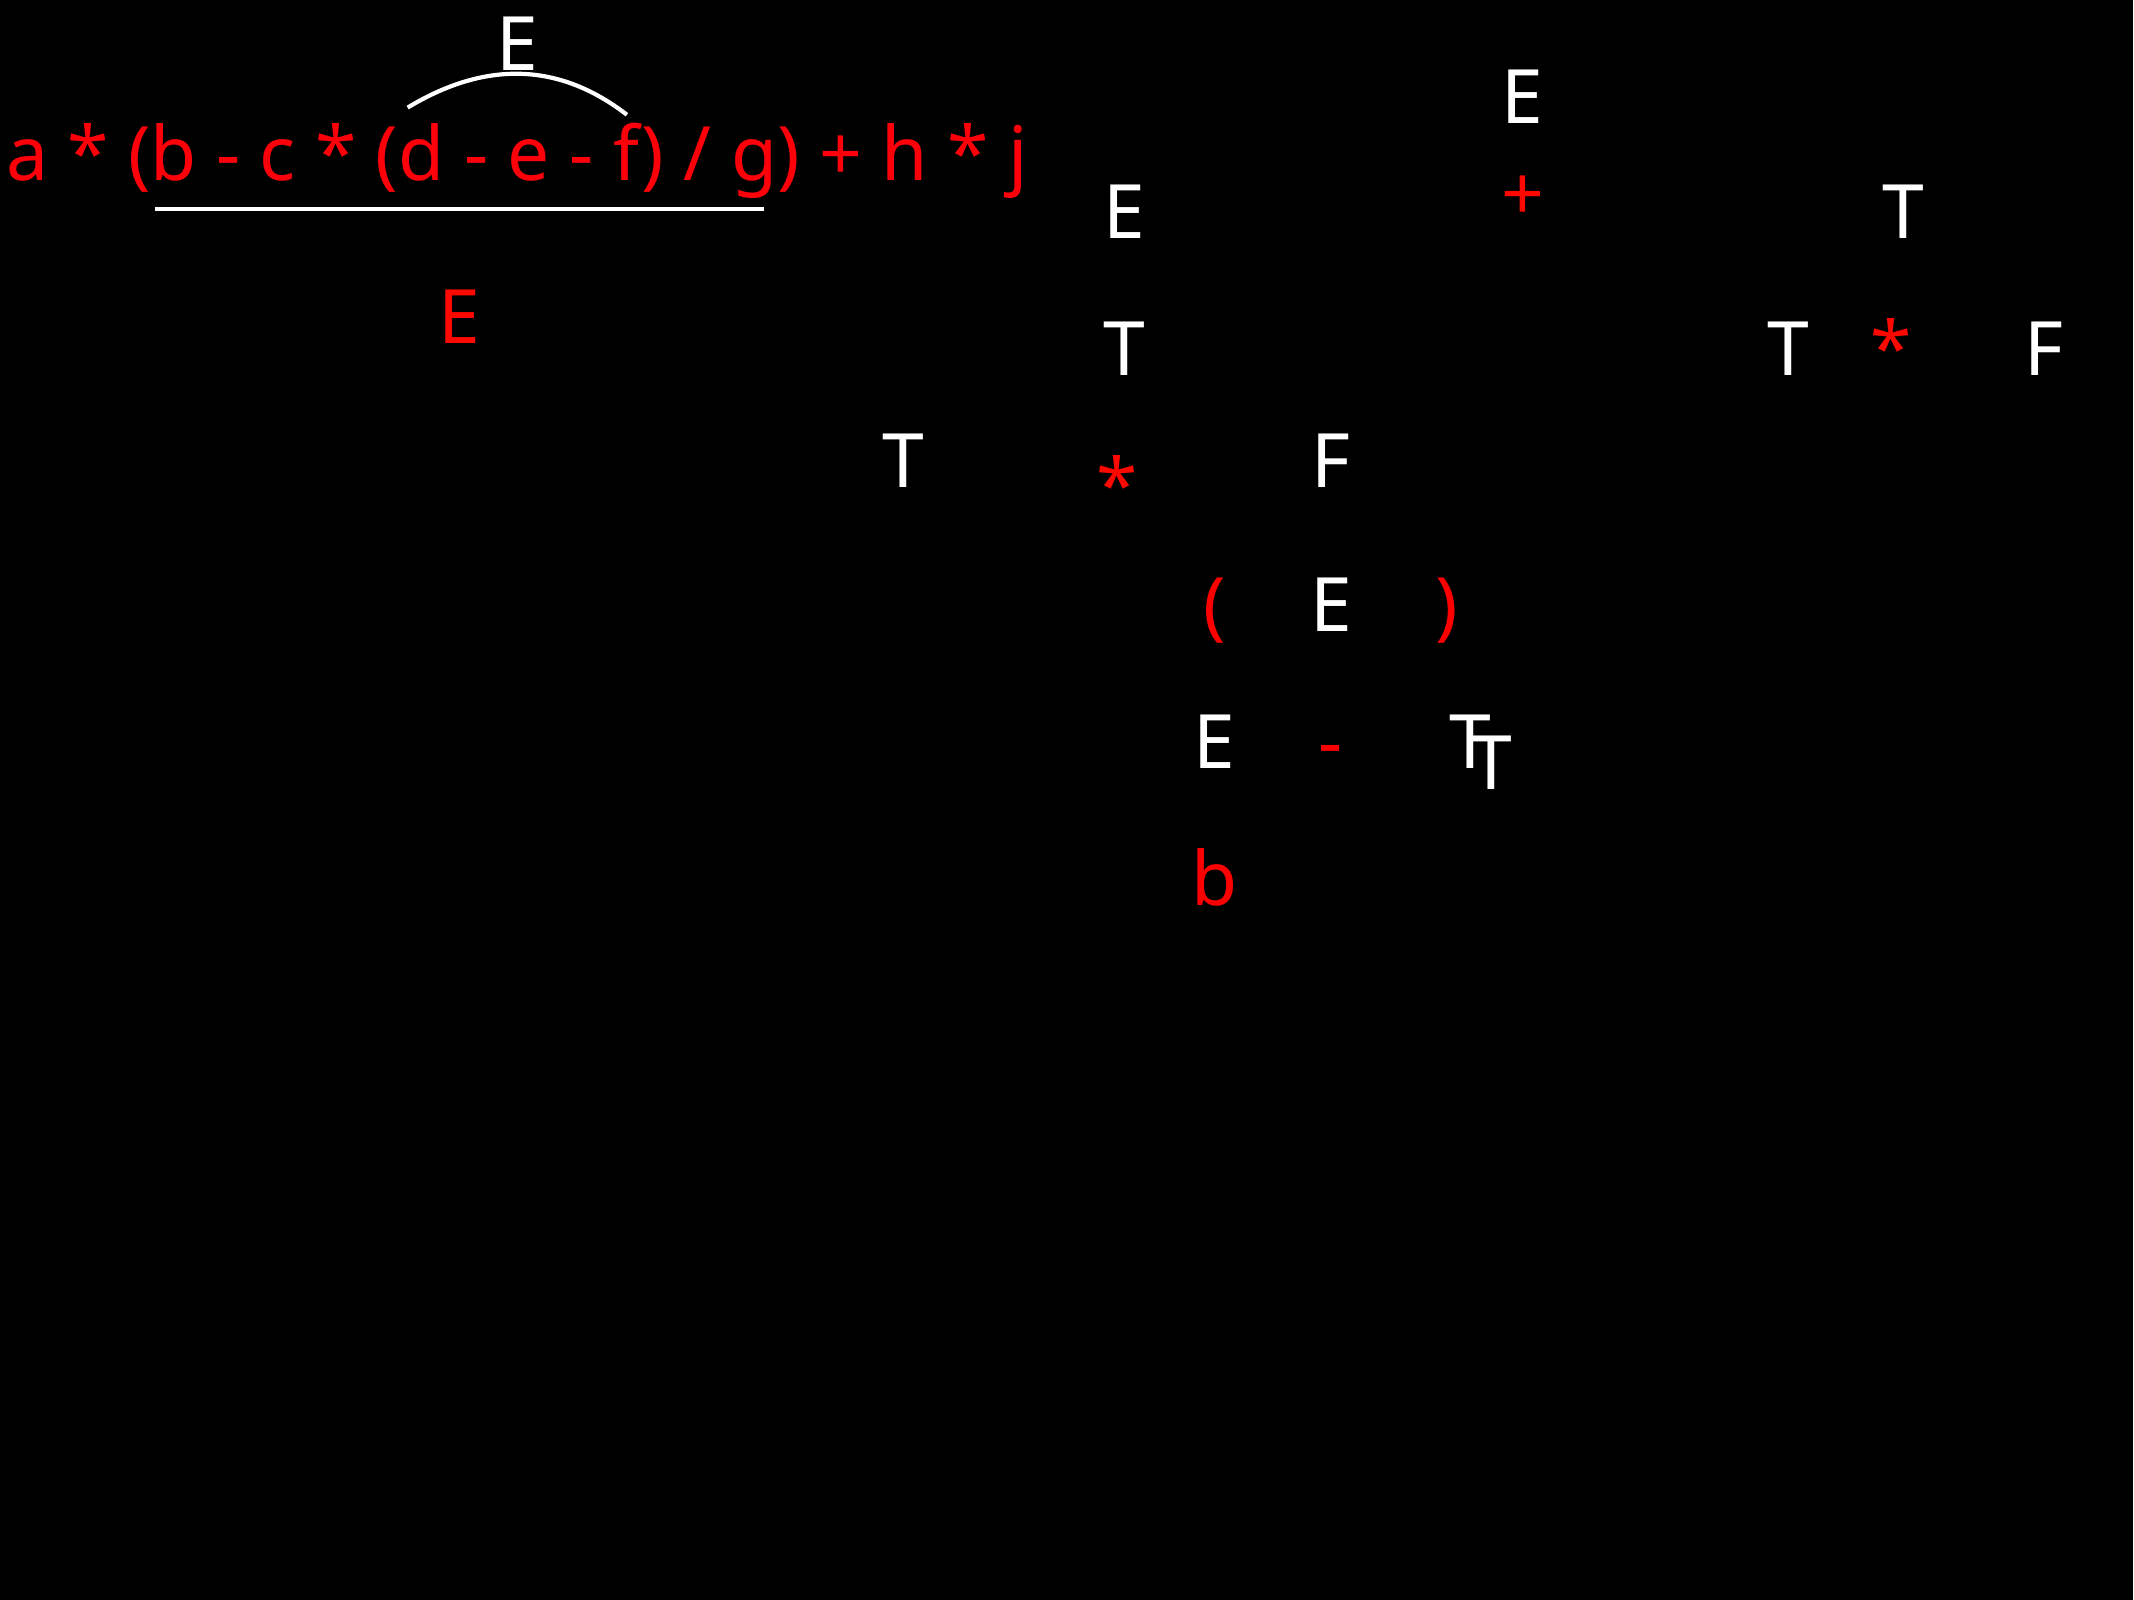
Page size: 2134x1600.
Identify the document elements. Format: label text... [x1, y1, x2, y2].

text_box E [1185, 685, 1245, 792]
text_box T [1462, 706, 1521, 813]
text_box F [2016, 292, 2072, 399]
text_box ) [1427, 548, 1467, 656]
text_box T [1441, 685, 1501, 792]
text_box T [1095, 292, 1155, 399]
text_box * [1088, 429, 1147, 536]
text_box ( [1195, 548, 1235, 656]
text_box E [1095, 155, 1155, 262]
text_box b [1183, 822, 1247, 929]
text_box E [488, 0, 547, 76]
text_box T [1758, 292, 1818, 399]
text_box E [1301, 548, 1361, 656]
text_box E [1493, 40, 1552, 137]
text_box - [1310, 685, 1352, 792]
text_box T [874, 403, 933, 511]
text_box E [430, 259, 489, 367]
text_box * [1861, 292, 1920, 399]
text_box a * (b - c * (d - e - f) / g) + h * j [0, 96, 1038, 204]
text_box T [1873, 155, 1933, 262]
text_box [407, 73, 627, 115]
text_box F [1302, 403, 1359, 511]
text_box + [1492, 137, 1553, 245]
